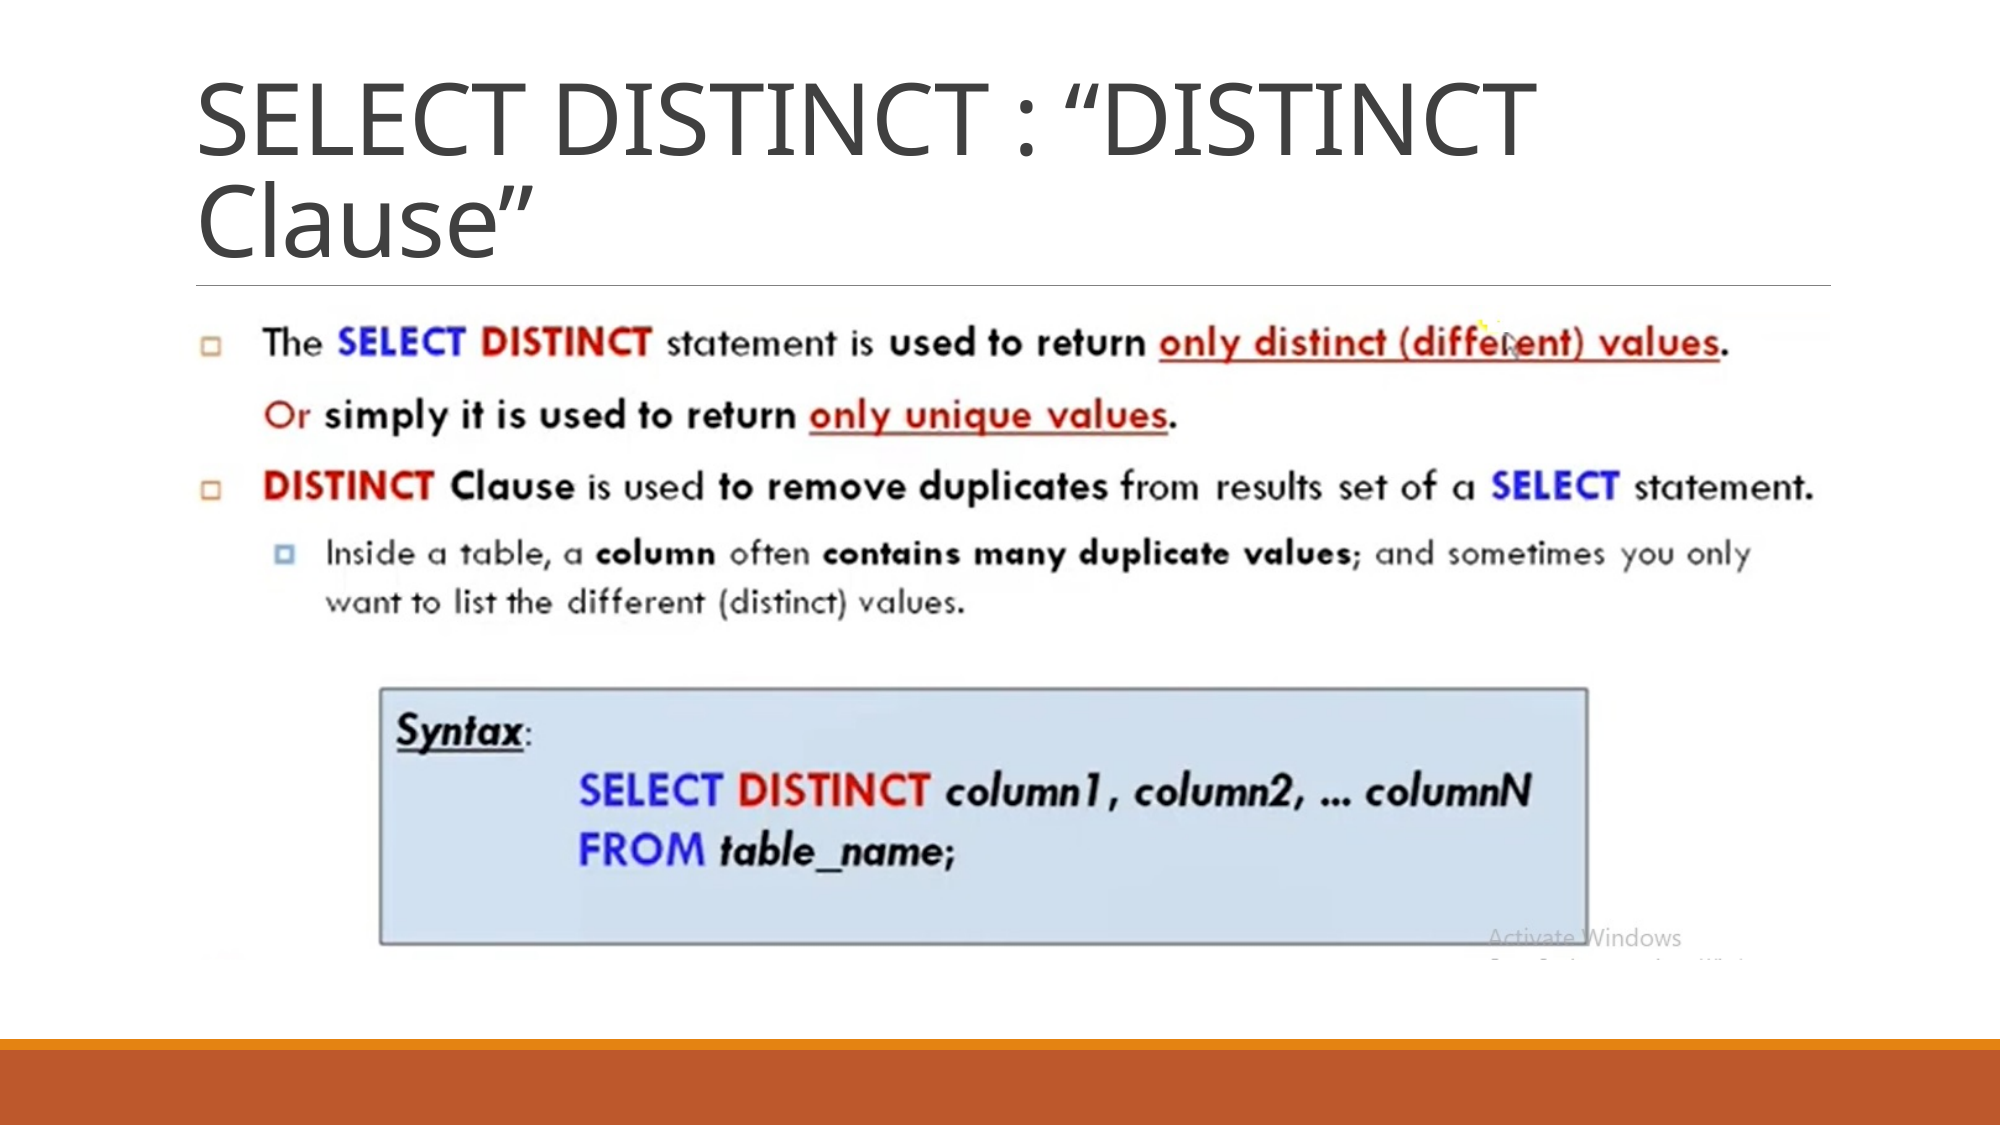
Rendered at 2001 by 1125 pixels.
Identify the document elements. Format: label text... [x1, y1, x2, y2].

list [179, 305, 1831, 961]
title SELECT DISTINCT : “DISTINCT Clause” [180, 47, 1830, 285]
